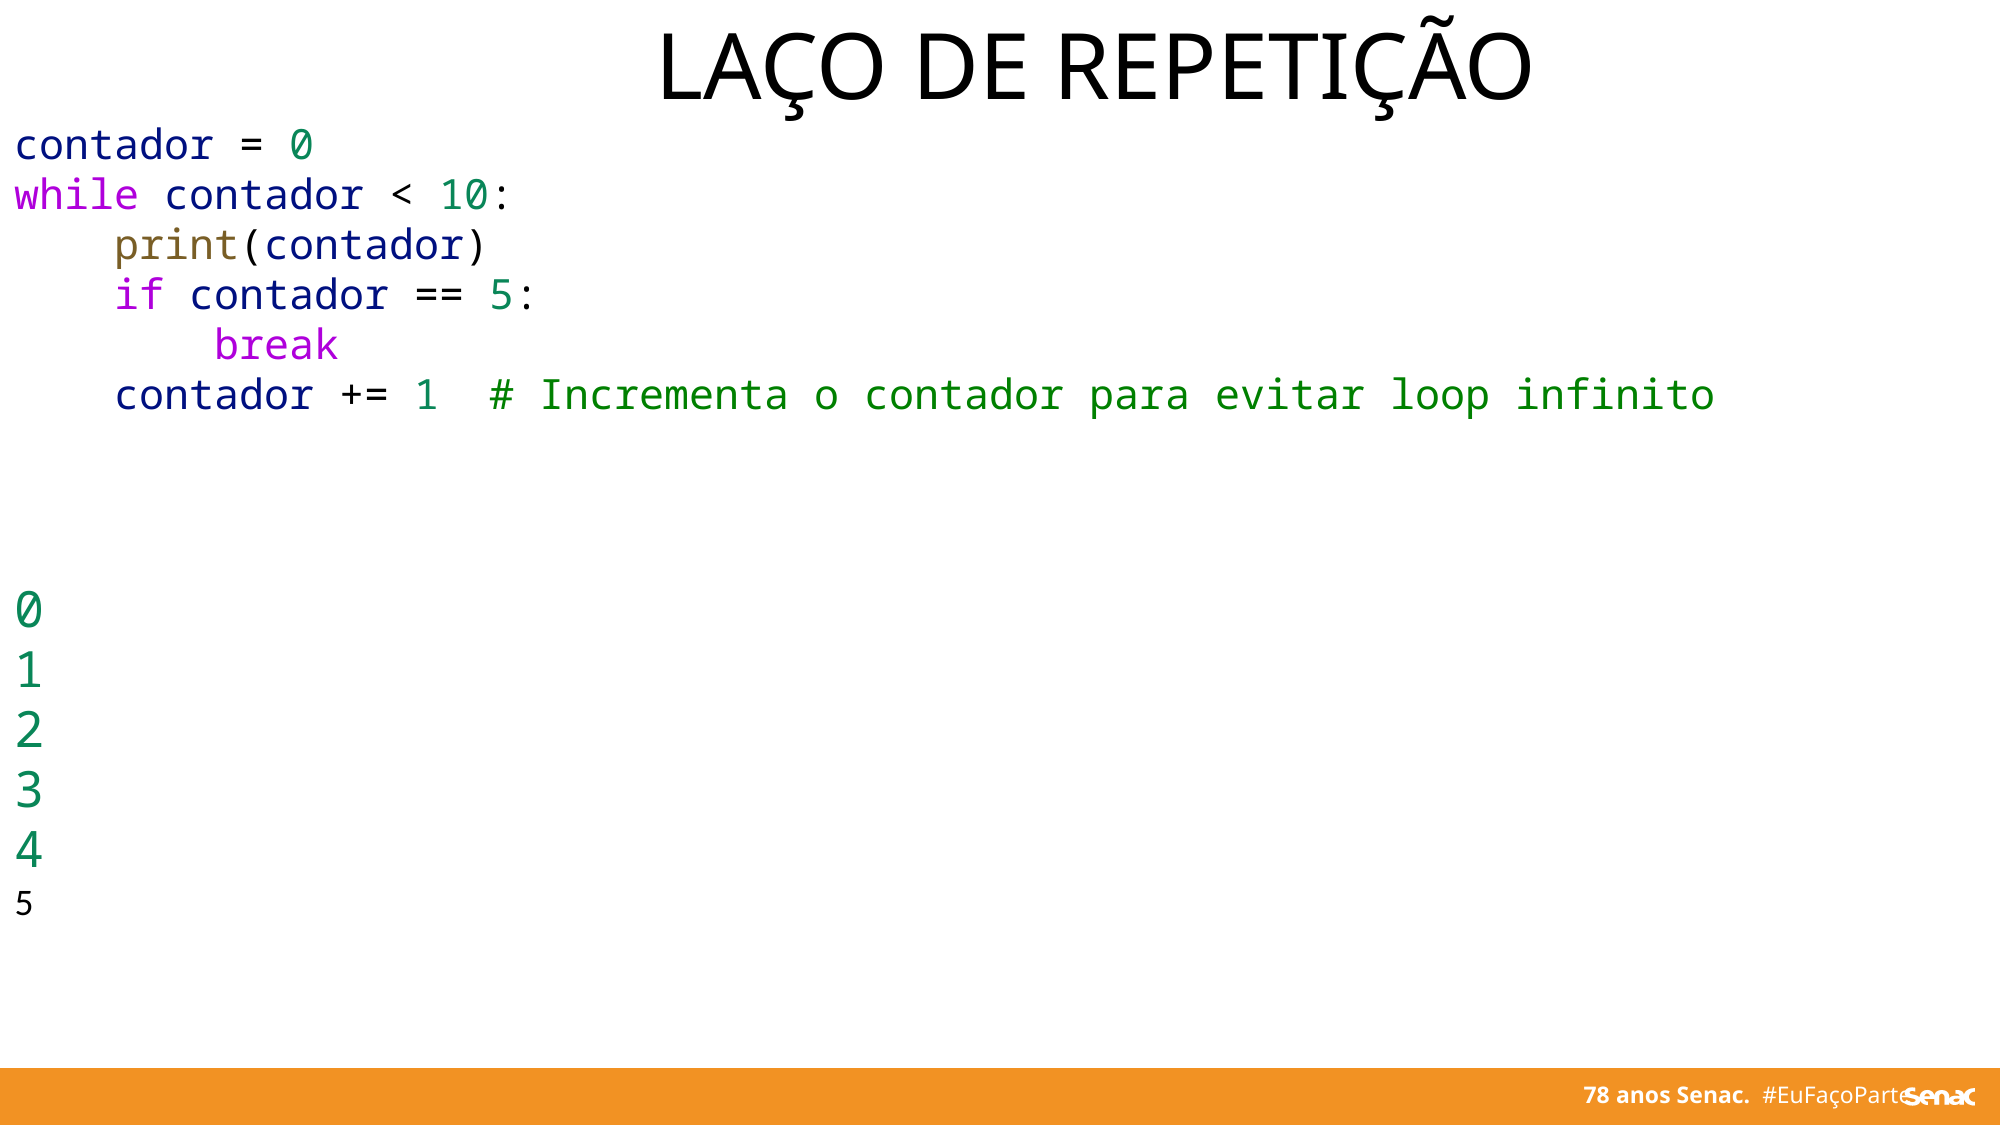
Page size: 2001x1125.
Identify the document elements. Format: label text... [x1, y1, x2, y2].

picture [1899, 1069, 1976, 1123]
text_box LAÇO DE REPETIÇÃO contador = 0 while contador < 10: print(contador) if contador == 5: break contador += 1 # Incrementa o contador para evitar loop infinito 0 1 2 3 4 5 [0, 0, 1899, 1125]
